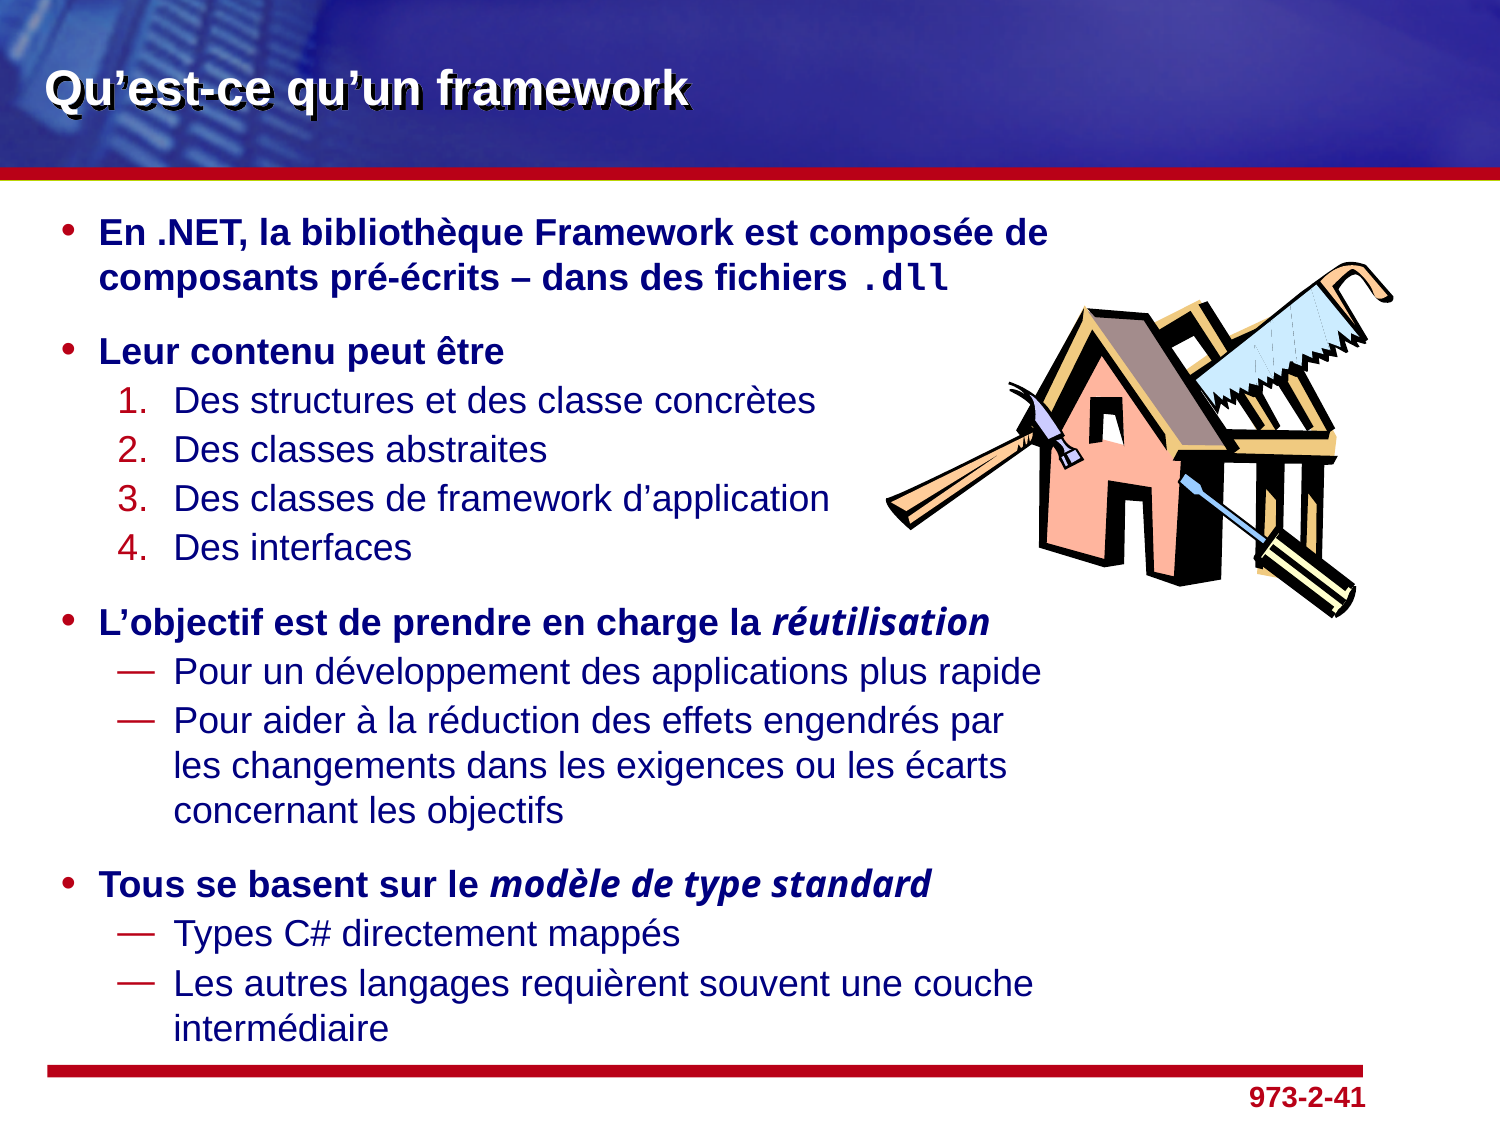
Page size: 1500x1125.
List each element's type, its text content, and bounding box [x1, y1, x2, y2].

title Qu’est-ce qu’un framework [29, 26, 1308, 146]
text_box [885, 261, 1394, 617]
picture [0, 0, 1500, 167]
list En .NET, la bibliothèque Framework est composée de composants pré-écrits – dans des fichiers .dll Leur contenu peut être Des structures et des classe concrètes Des classes abstraites Des classes de framework d’application Des interfaces L’objectif est de prendre en charge la réutilisation Pour un développement des applications plus rapide Pour aider à la réduction des effets engendrés par les changements dans les exigences ou les écarts concernant les objectifs Tous se basent sur le modèle de type standard Types C# directement mappés Les autres langages requièrent souvent une couche intermédiaire [45, 199, 1075, 1065]
